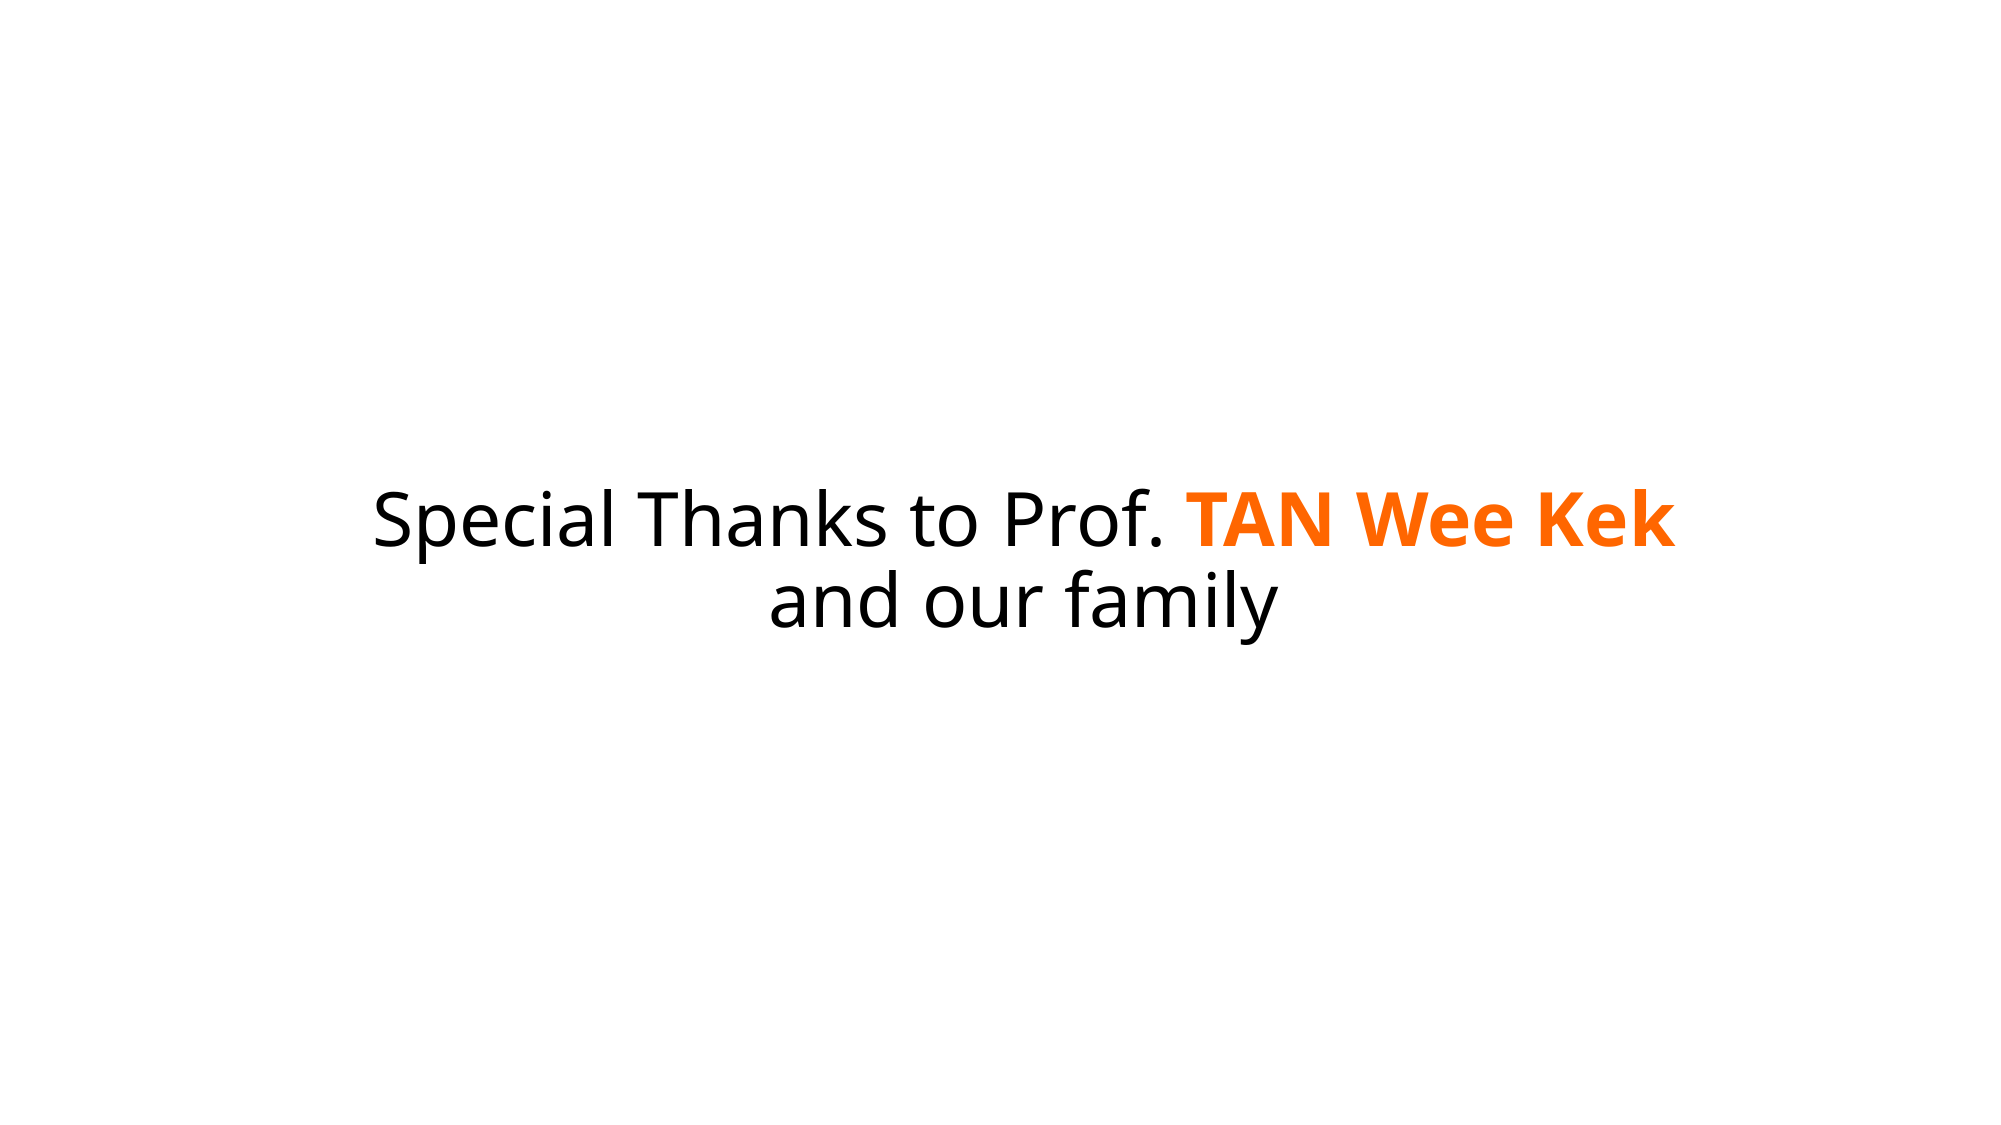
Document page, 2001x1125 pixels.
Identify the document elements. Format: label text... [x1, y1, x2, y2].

title Special Thanks to Prof. TAN Wee Kek and our family [161, 453, 1887, 672]
